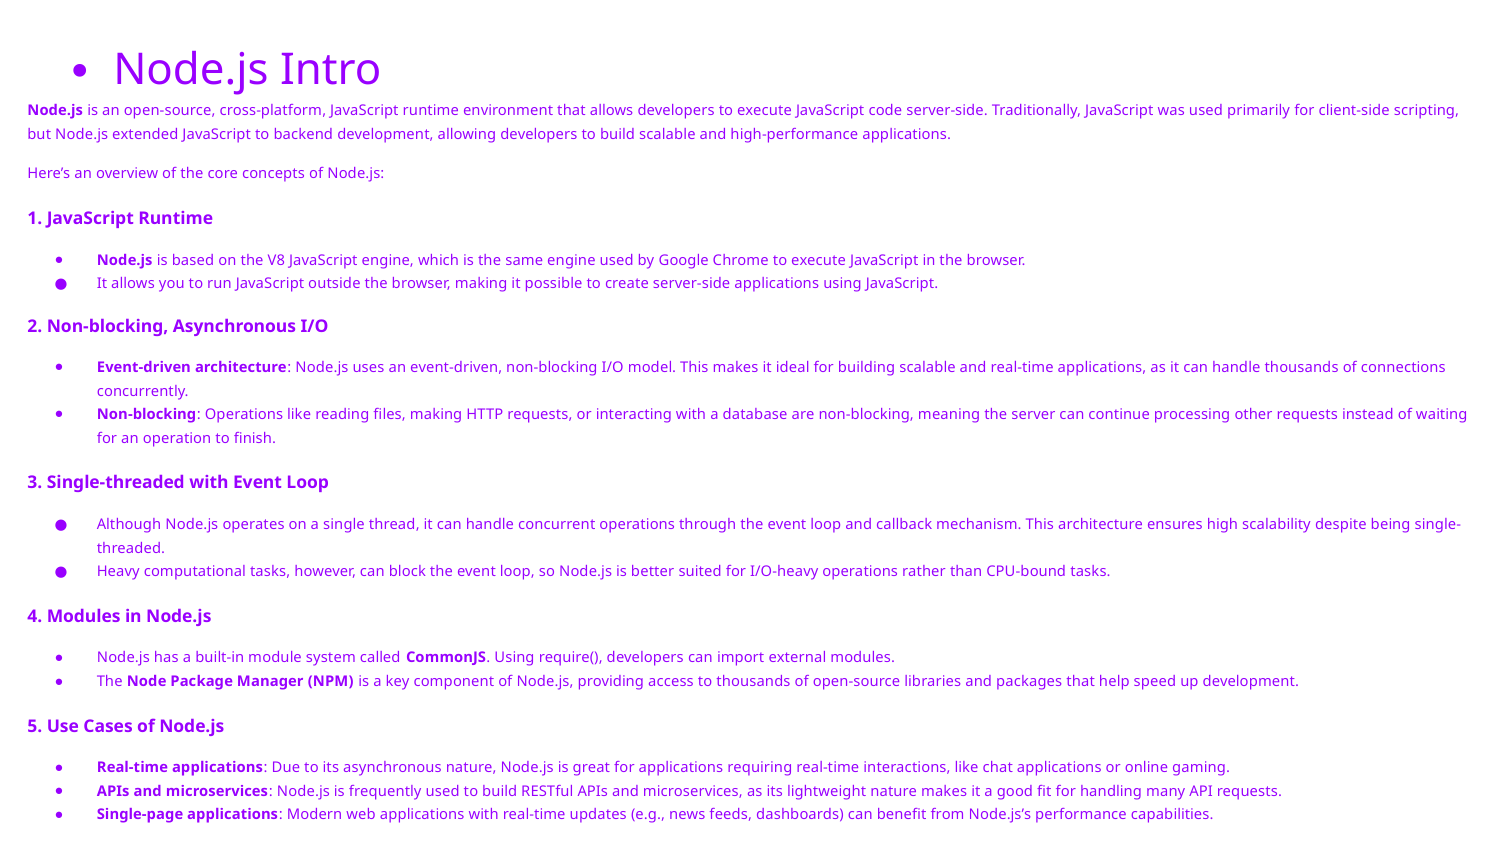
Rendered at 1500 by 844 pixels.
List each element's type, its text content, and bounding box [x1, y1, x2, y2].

list Node.js is an open-source, cross-platform, JavaScript runtime environment that allows developers to execute JavaScript code server-side. Traditionally, JavaScript was used primarily for client-side scripting, but Node.js extended JavaScript to backend development, allowing developers to build scalable and high-performance applications. Here’s an overview of the core concepts of Node.js: 1. JavaScript Runtime Node.js is based on the V8 JavaScript engine, which is the same engine used by Google Chrome to execute JavaScript in the browser. It allows you to run JavaScript outside the browser, making it possible to create server-side applications using JavaScript. 2. Non-blocking, Asynchronous I/O Event-driven architecture: Node.js uses an event-driven, non-blocking I/O model. This makes it ideal for building scalable and real-time applications, as it can handle thousands of connections concurrently. Non-blocking: Operations like reading files, making HTTP requests, or interacting with a database are non-blocking, meaning the server can continue processing other requests instead of waiting for an operation to finish. 3. Single-threaded with Event Loop Although Node.js operates on a single thread, it can handle concurrent operations through the event loop and callback mechanism. This architecture ensures high scalability despite being single-threaded. Heavy computational tasks, however, can block the event loop, so Node.js is better suited for I/O-heavy operations rather than CPU-bound tasks. 4. Modules in Node.js Node.js has a built-in module system called CommonJS. Using require(), developers can import external modules. The Node Package Manager (NPM) is a key component of Node.js, providing access to thousands of open-source libraries and packages that help speed up development. 5. Use Cases of Node.js Real-time applications: Due to its asynchronous nature, Node.js is great for applications requiring real-time interactions, like chat applications or online gaming. APIs and microservices: Node.js is frequently used to build RESTful APIs and microservices, as its lightweight nature makes it a good fit for handling many API requests. Single-page applications: Modern web applications with real-time updates (e.g., news feeds, dashboards) can benefit from Node.js’s performance capabilities. [12, 81, 1500, 844]
title Node.js Intro [51, 18, 1449, 81]
